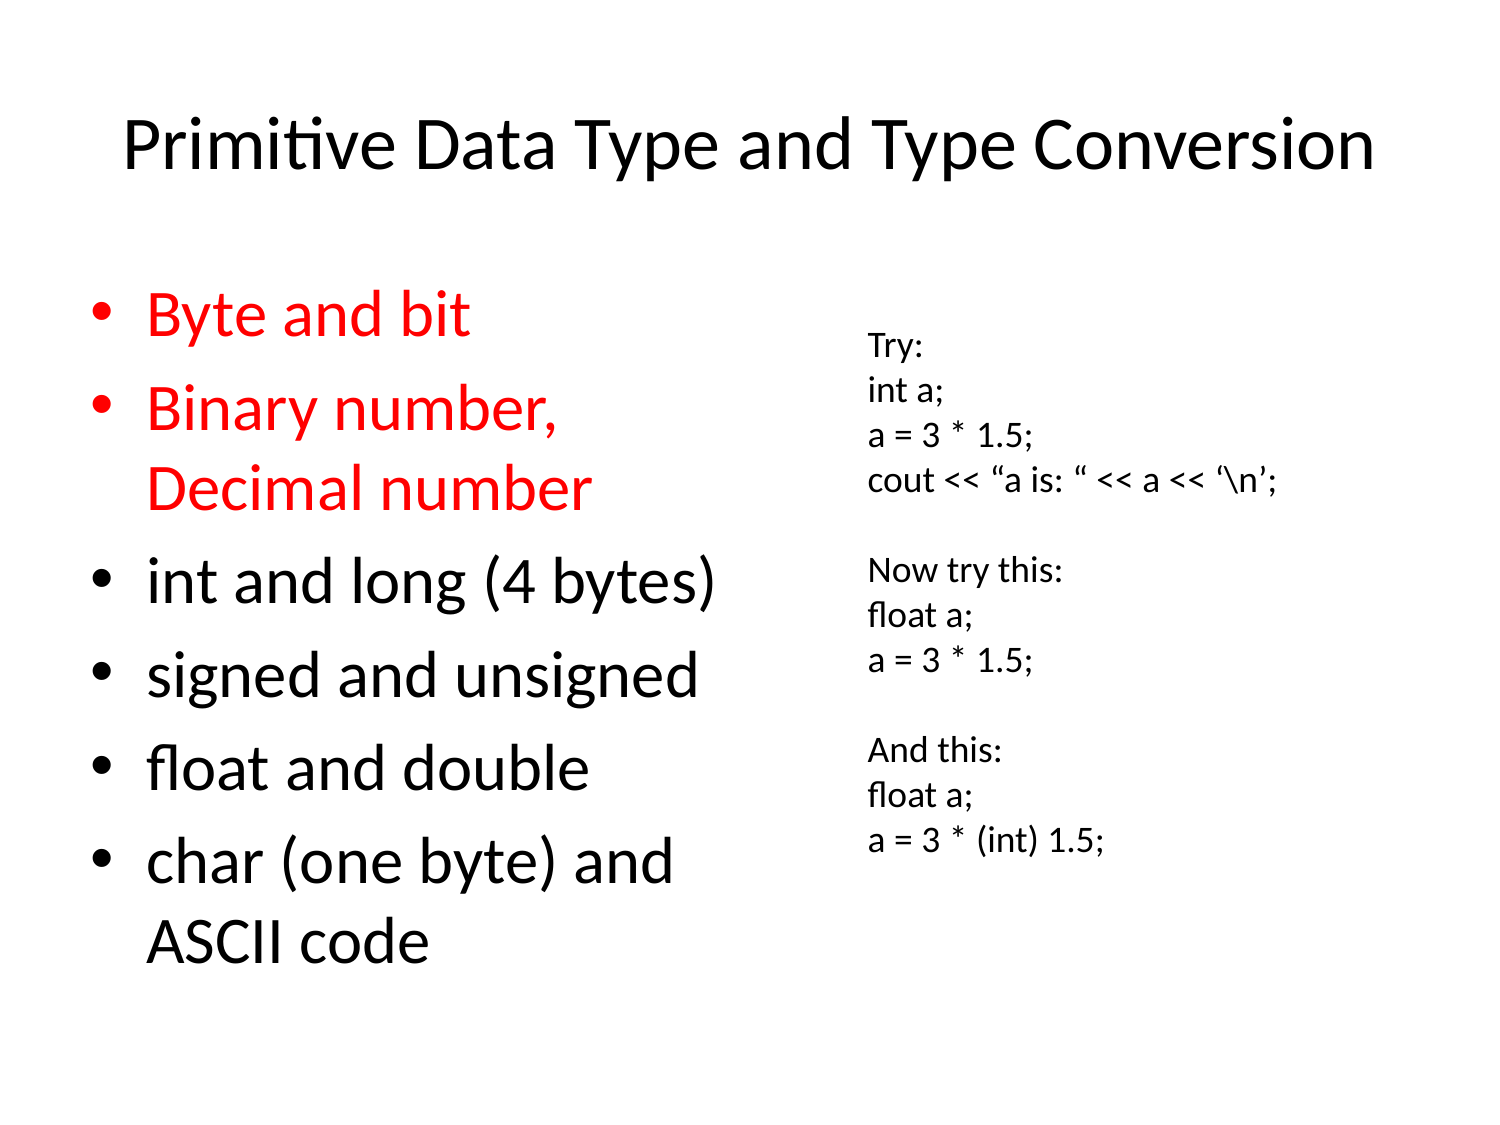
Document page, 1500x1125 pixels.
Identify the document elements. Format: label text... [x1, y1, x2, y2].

list Byte and bit Binary number, Decimal number int and long (4 bytes) signed and unsigned float and double char (one byte) and ASCII code [75, 262, 738, 1005]
text_box Try: int a; a = 3 * 1.5; cout << “a is: “ << a << ‘\n’; Now try this: float a; a = 3 * 1.5; And this: float a; a = 3 * (int) 1.5; [852, 312, 1294, 868]
title Primitive Data Type and Type Conversion [75, 45, 1425, 233]
